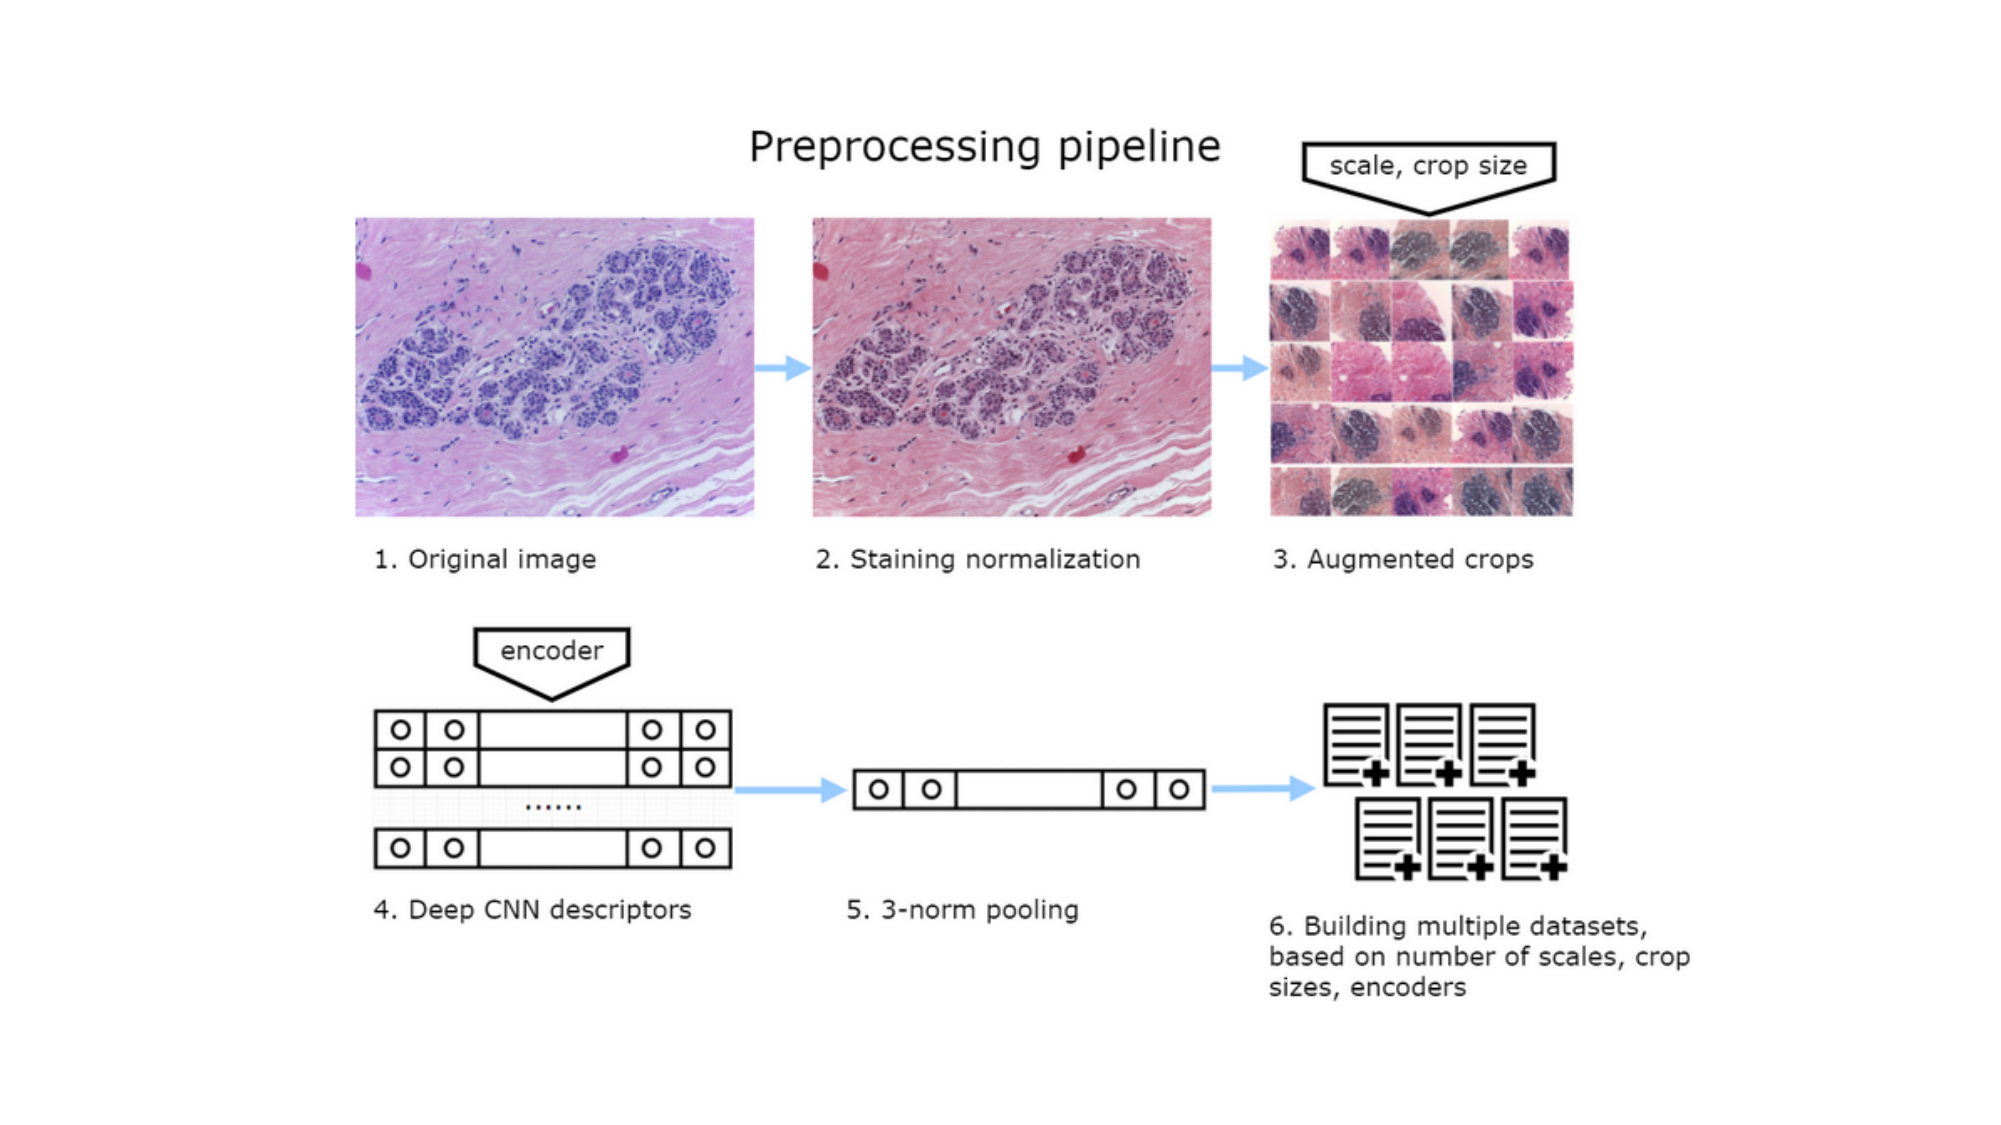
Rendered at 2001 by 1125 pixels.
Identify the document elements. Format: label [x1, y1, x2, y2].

picture [339, 116, 1701, 1041]
